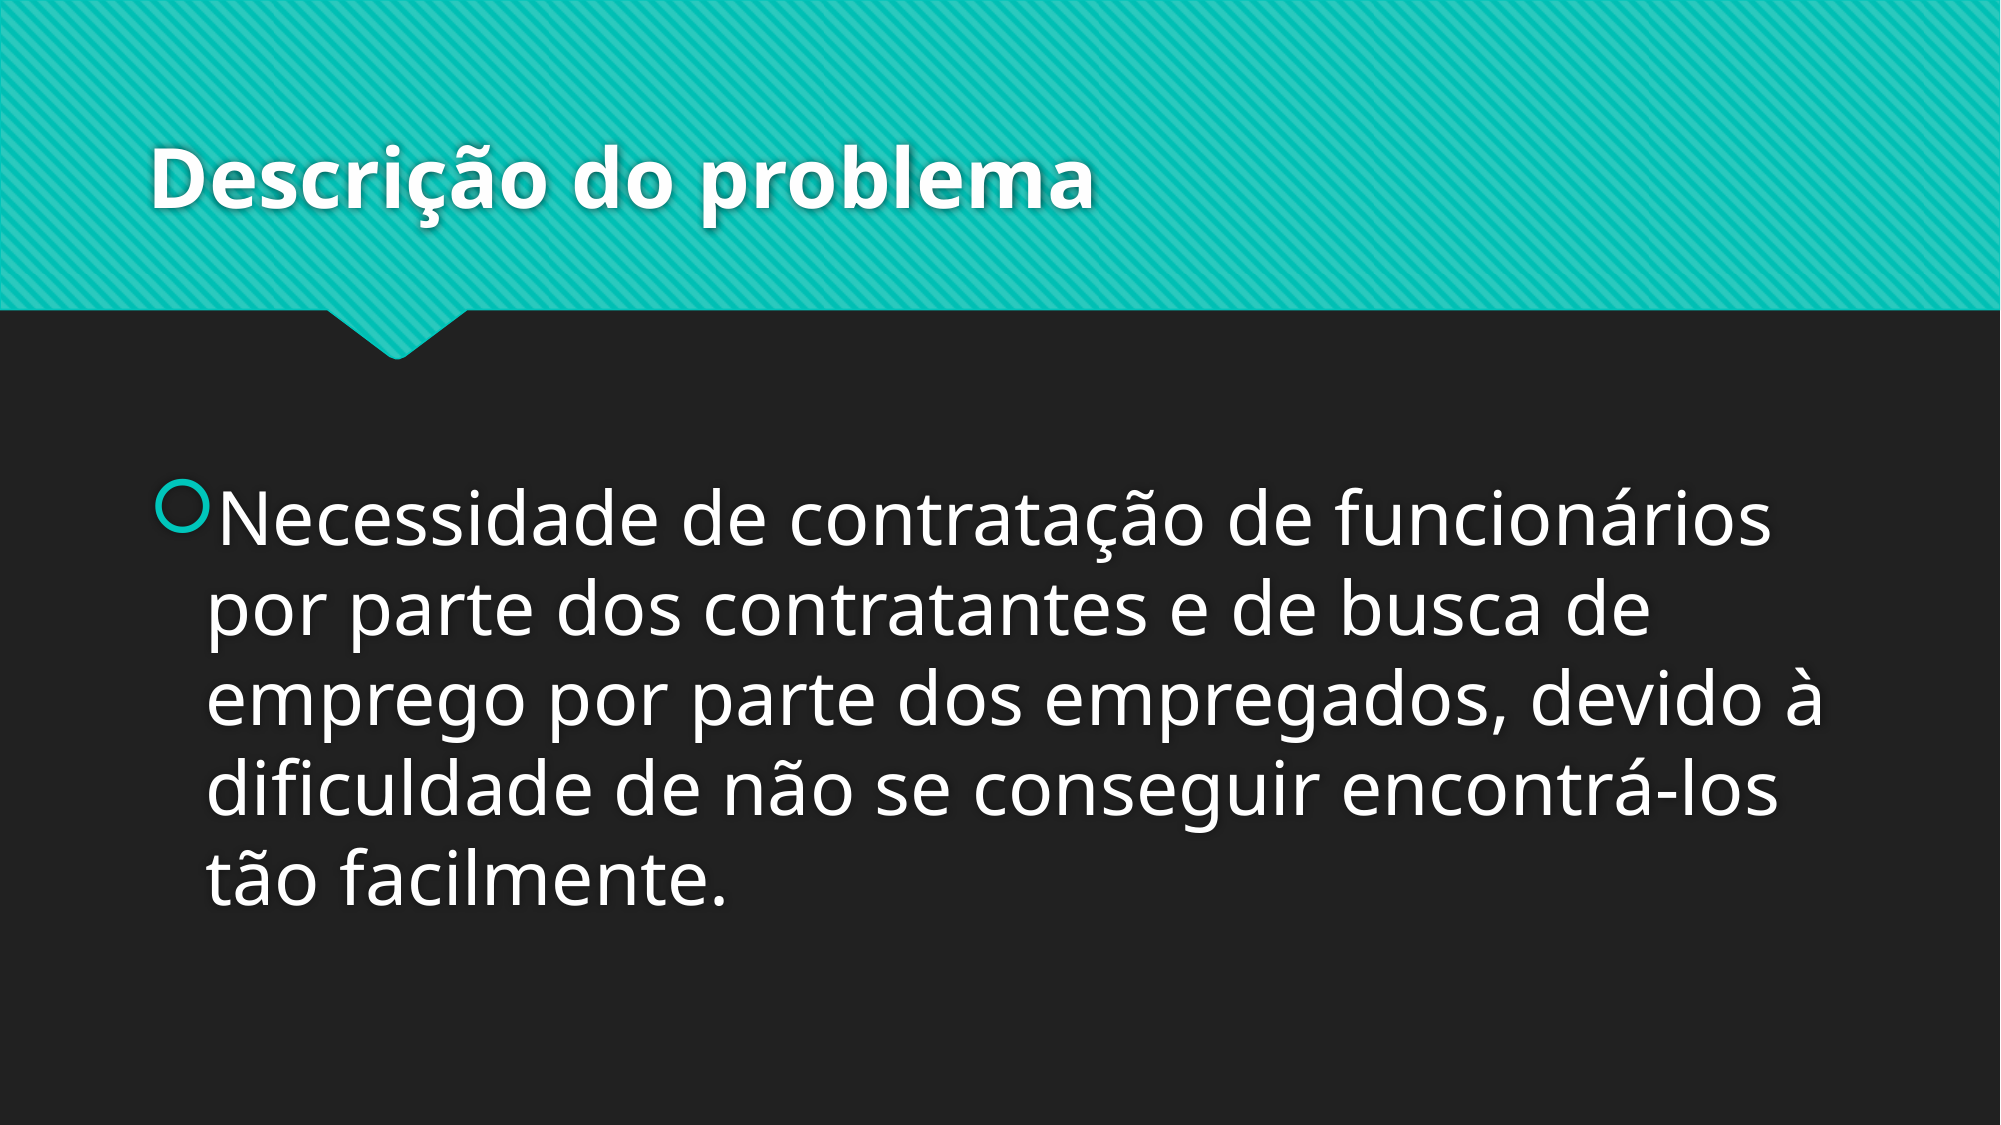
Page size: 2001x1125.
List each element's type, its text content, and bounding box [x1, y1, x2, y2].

title Descrição do problema [132, 73, 1868, 233]
list Necessidade de contratação de funcionários por parte dos contratantes e de busca de emprego por parte dos empregados, devido à dificuldade de não se conseguir encontrá-los tão facilmente. [134, 429, 1866, 1026]
